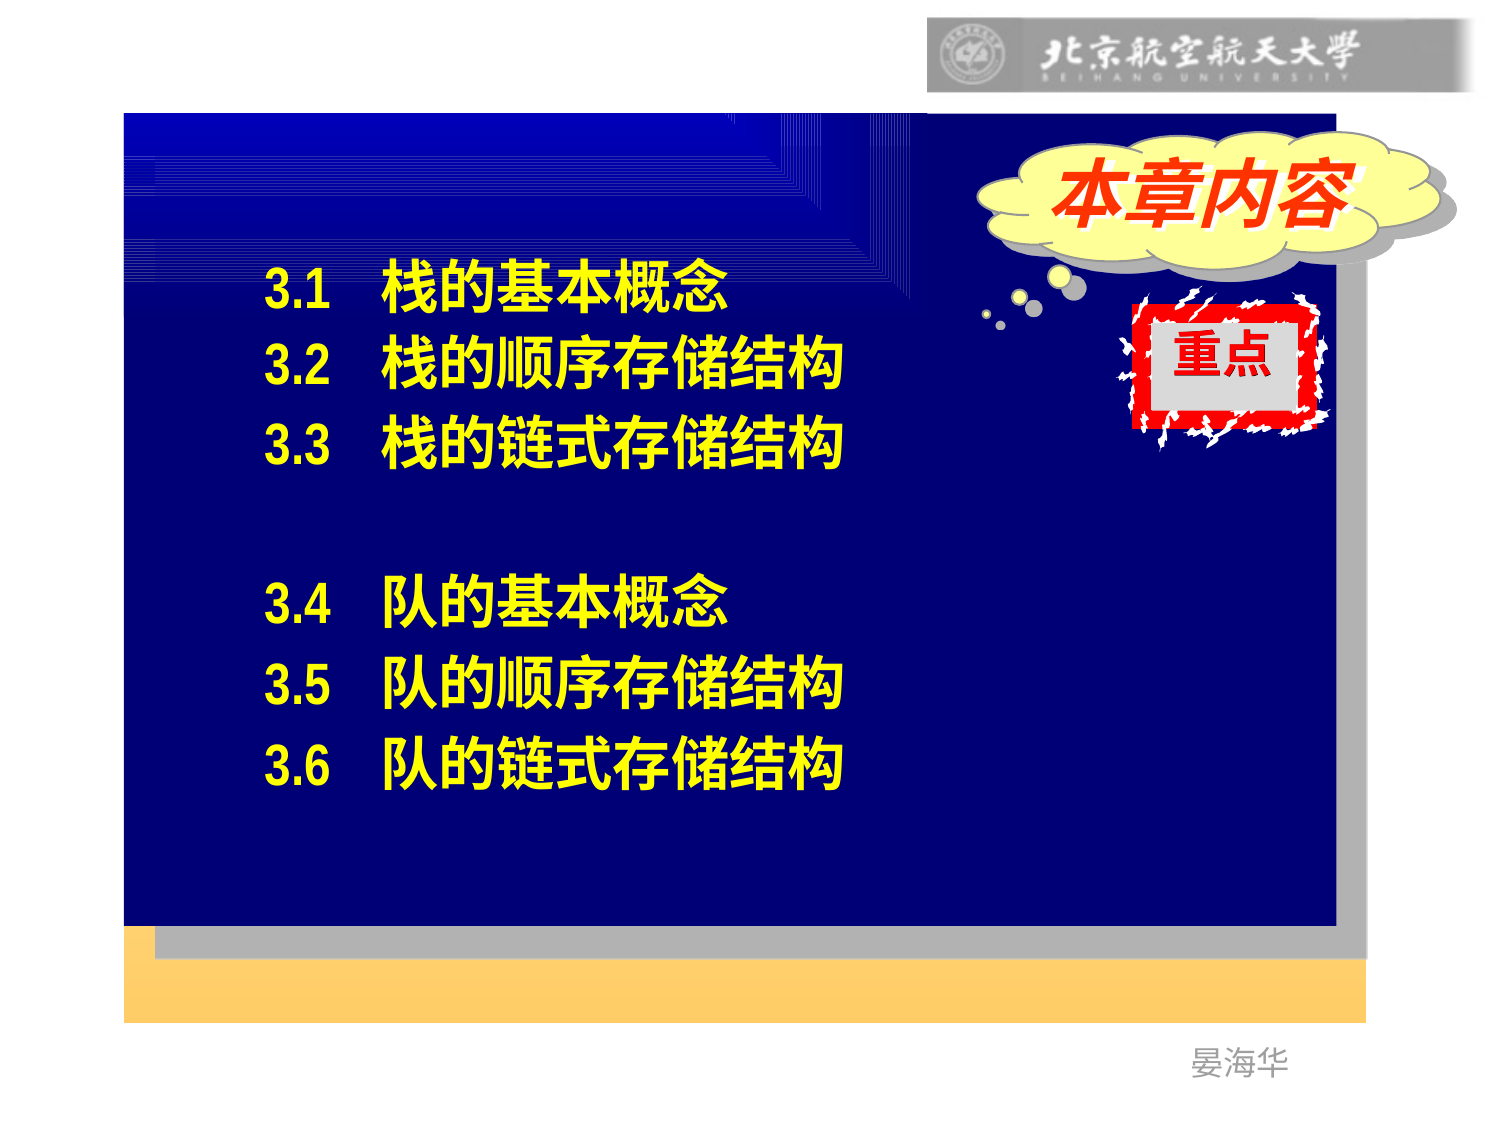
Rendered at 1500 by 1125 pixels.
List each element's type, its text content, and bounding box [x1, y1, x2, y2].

text_box [123, 113, 1337, 926]
text_box 3.1 栈的基本概念 [249, 250, 1025, 319]
text_box [1011, 289, 1028, 305]
picture [927, 0, 1500, 102]
text_box [977, 157, 1031, 245]
text_box 3.2 栈的顺序存储结构 [249, 319, 1100, 404]
text_box [1043, 247, 1356, 270]
text_box [1298, 132, 1376, 139]
text_box 3.4 队的基本概念 [249, 557, 938, 638]
text_box 本章内容 [1031, 139, 1445, 245]
text_box [1149, 135, 1207, 139]
text_box 3.5 队的顺序存储结构 [249, 638, 1188, 724]
text_box [1048, 265, 1072, 289]
text_box [982, 310, 991, 319]
text_box 3.3 栈的链式存储结构 [249, 399, 1075, 484]
text_box 3.6 队的链式存储结构 [249, 719, 1138, 804]
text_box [1115, 279, 1329, 457]
text_box [1224, 132, 1297, 139]
